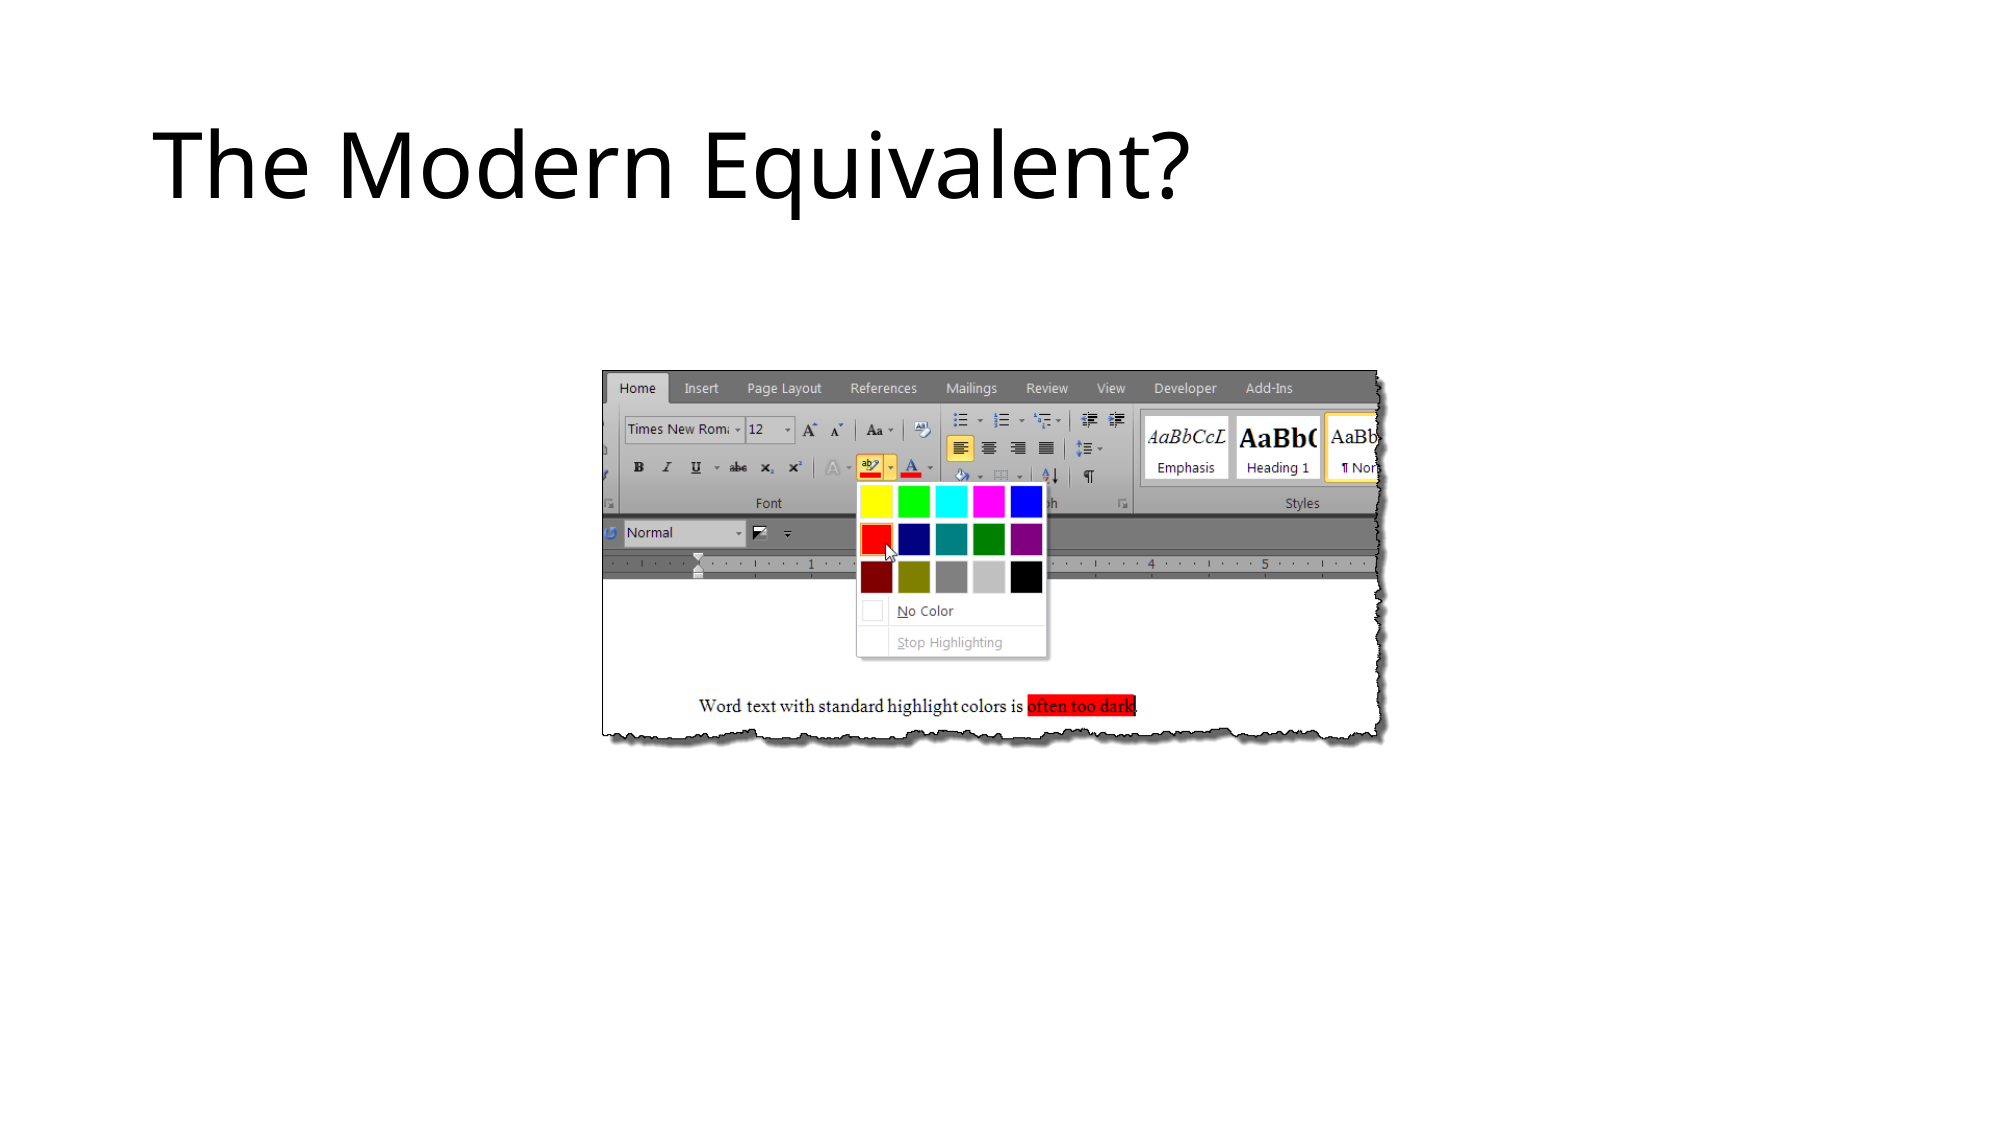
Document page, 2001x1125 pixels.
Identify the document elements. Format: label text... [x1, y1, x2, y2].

picture [601, 370, 1398, 755]
title The Modern Equivalent? [137, 59, 1863, 278]
